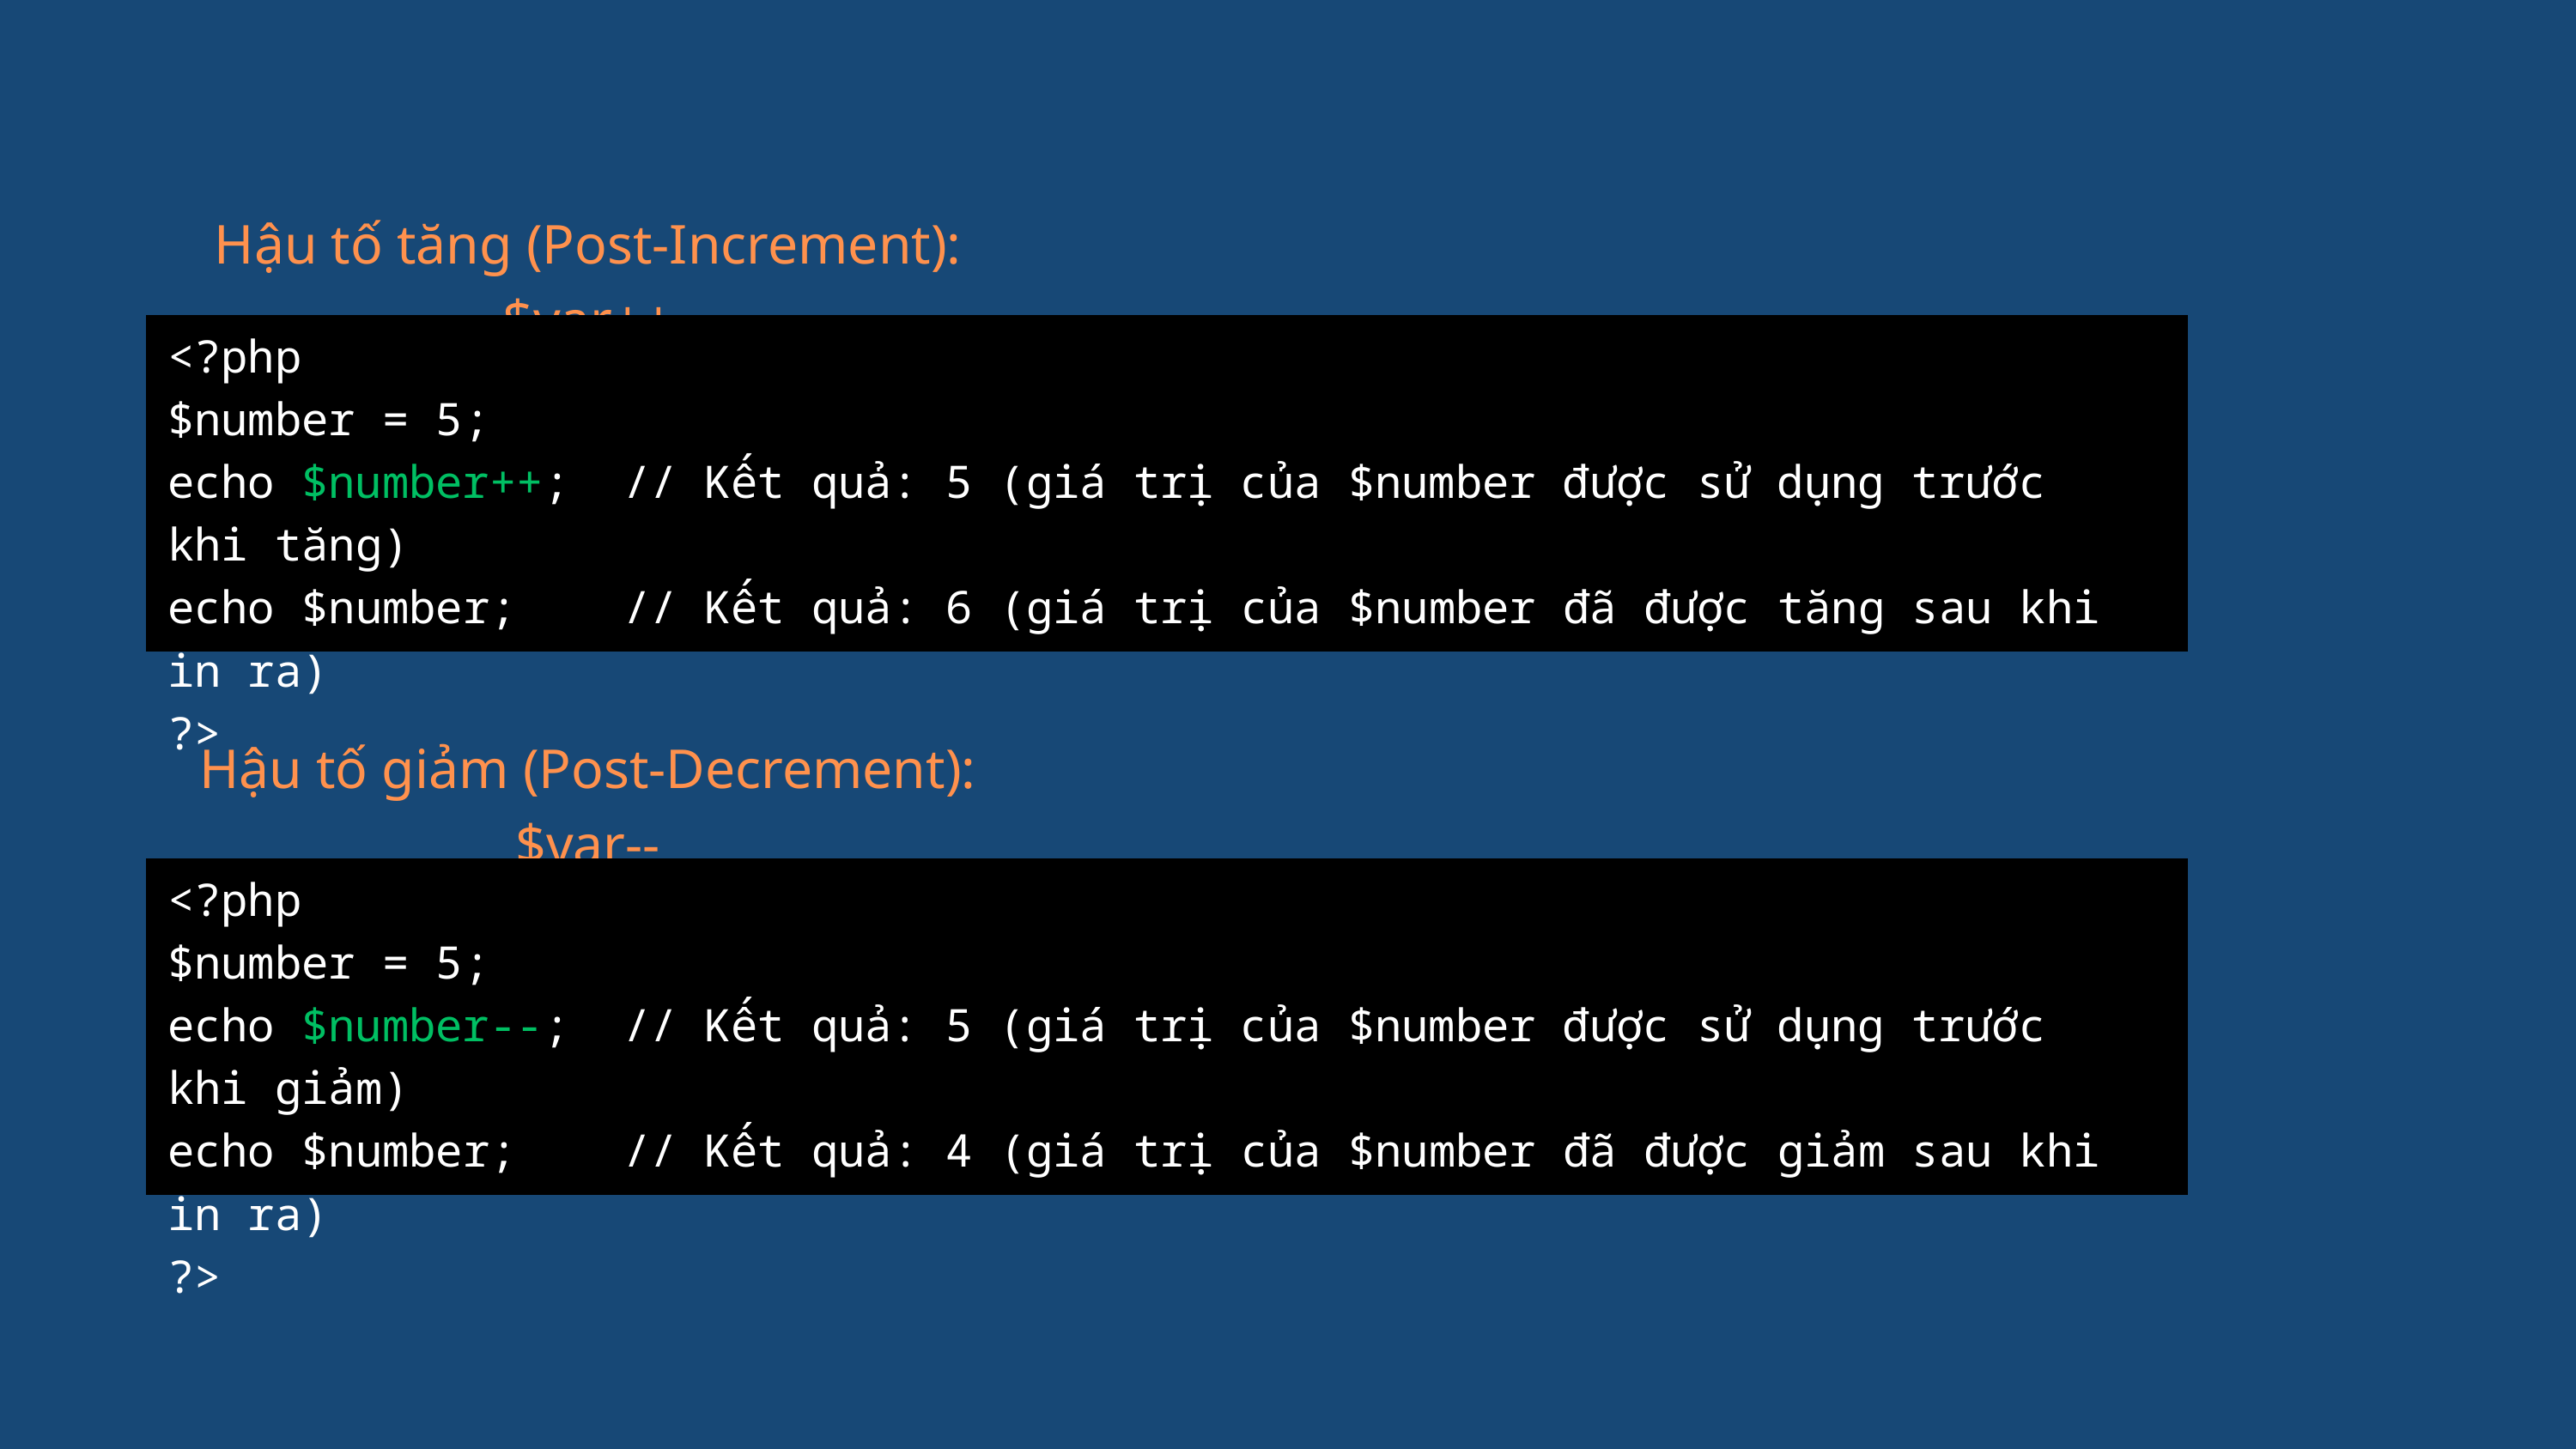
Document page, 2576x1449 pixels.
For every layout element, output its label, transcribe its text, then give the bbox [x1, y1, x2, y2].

text_box Hậu tố giảm (Post-Decrement): $var-- [144, 724, 1031, 858]
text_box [145, 314, 2188, 652]
text_box <?php $number = 5; echo $number--; // Kết quả: 5 (giá trị của $number được sử dụng trước khi giảm) echo $number; // Kết quả: 4 (giá trị của $number đã được giảm sau khi in ra) ?> [167, 1205, 2142, 1365]
text_box Hậu tố tăng (Post-Increment): $var++ [145, 199, 1031, 314]
text_box <?php $number = 5; echo $number++; // Kết quả: 5 (giá trị của $number được sử dụng trước khi tăng) echo $number; // Kết quả: 6 (giá trị của $number đã được tăng sau khi in ra) ?> [167, 662, 2142, 822]
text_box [145, 858, 2188, 1196]
